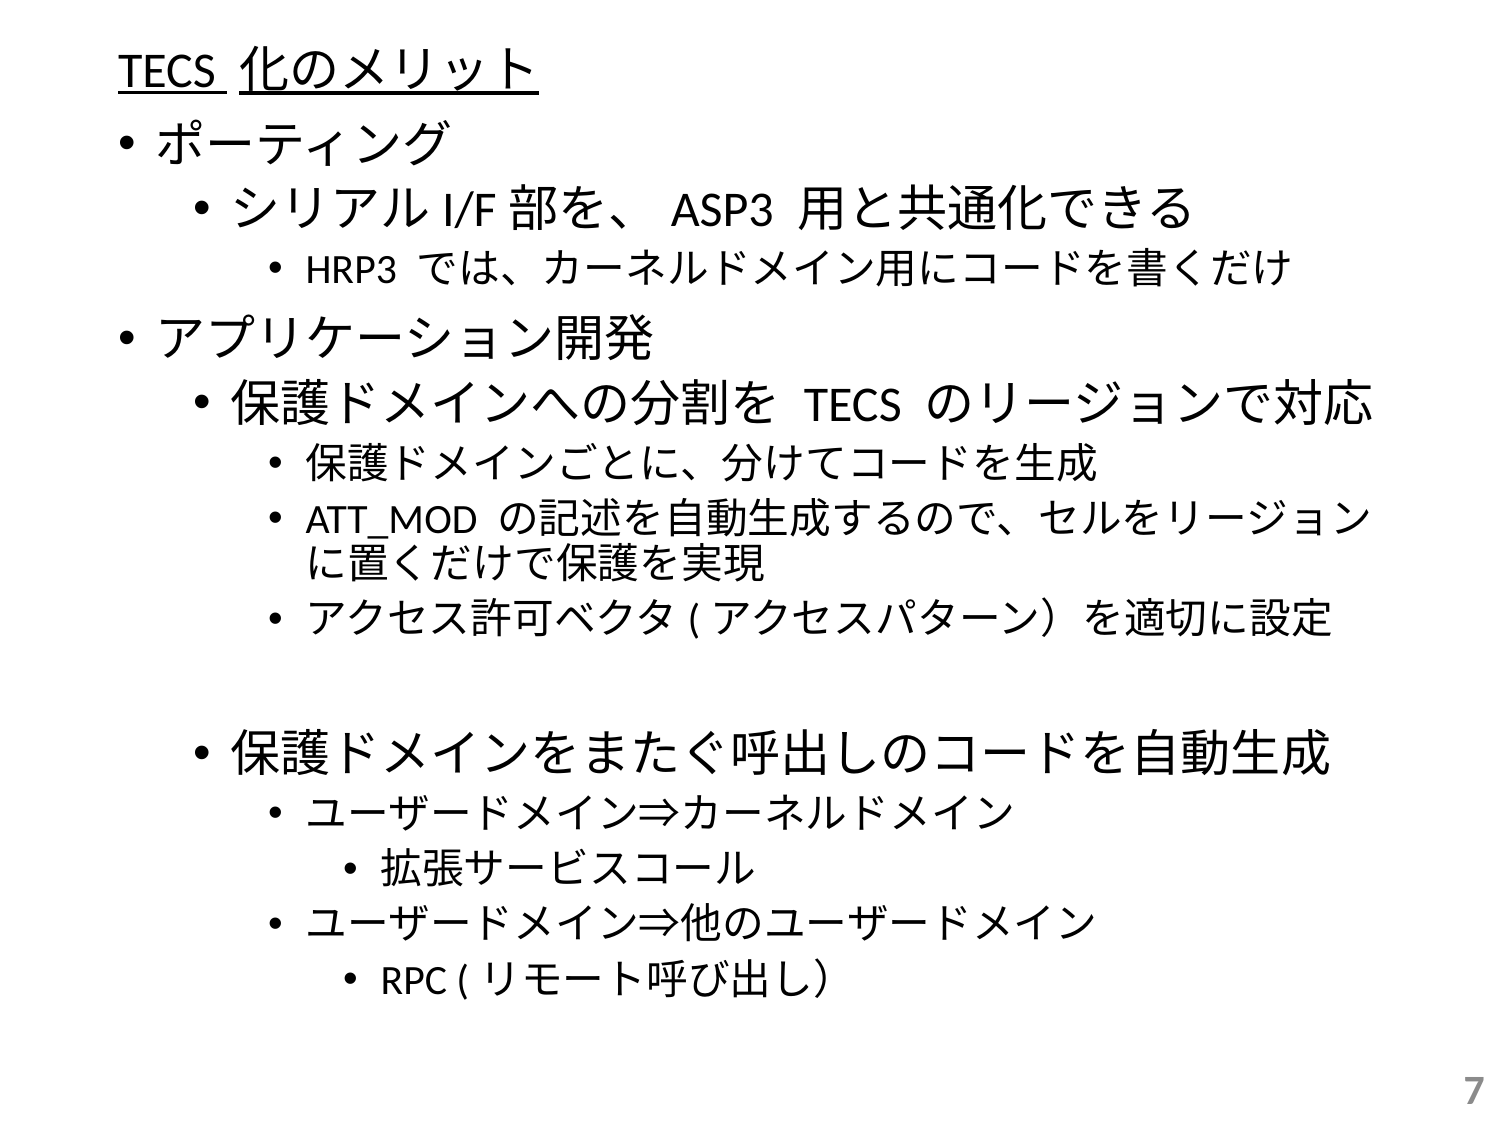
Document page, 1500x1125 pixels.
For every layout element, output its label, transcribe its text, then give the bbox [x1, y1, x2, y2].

slide_number 7 [1162, 1057, 1500, 1118]
list TECS 化のメリット ポーティング シリアルI/F部を、ASP3 用と共通化できる HRP3 では、カーネルドメイン用にコードを書くだけ アプリケーション開発 保護ドメインへの分割を TECS のリージョンで対応 保護ドメインごとに、分けてコードを生成 ATT_MOD の記述を自動生成するので、セルをリージョンに置くだけで保護を実現 アクセス許可ベクタ(アクセスパターン）を適切に設定 保護ドメインをまたぐ呼出しのコードを自動生成 ユーザードメイン⇒カーネルドメイン 拡張サービスコール ユーザードメイン⇒他のユーザードメイン RPC (リモート呼び出し） [103, 36, 1397, 1014]
